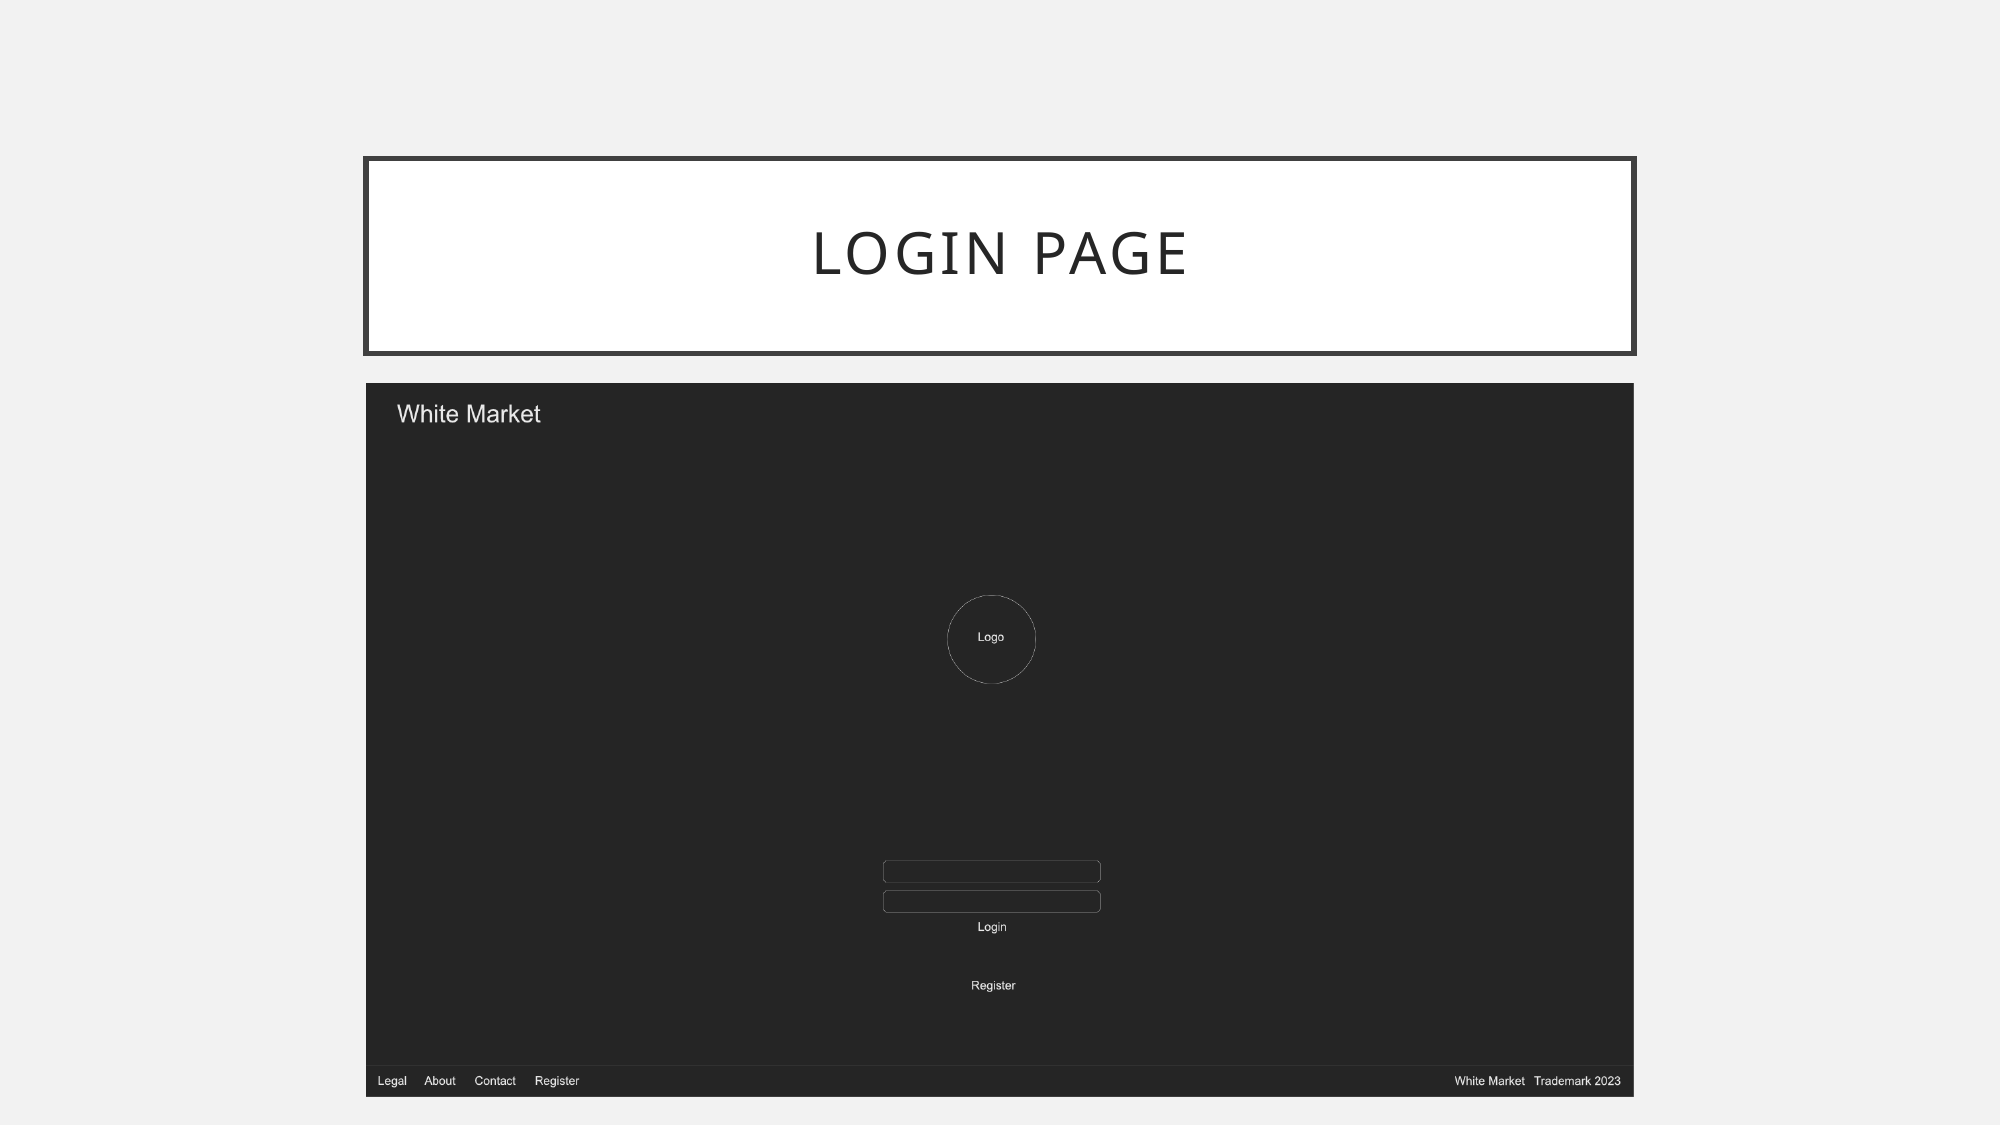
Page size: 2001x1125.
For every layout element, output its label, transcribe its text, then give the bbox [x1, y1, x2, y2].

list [365, 383, 1634, 1097]
title Login page [363, 156, 1637, 356]
